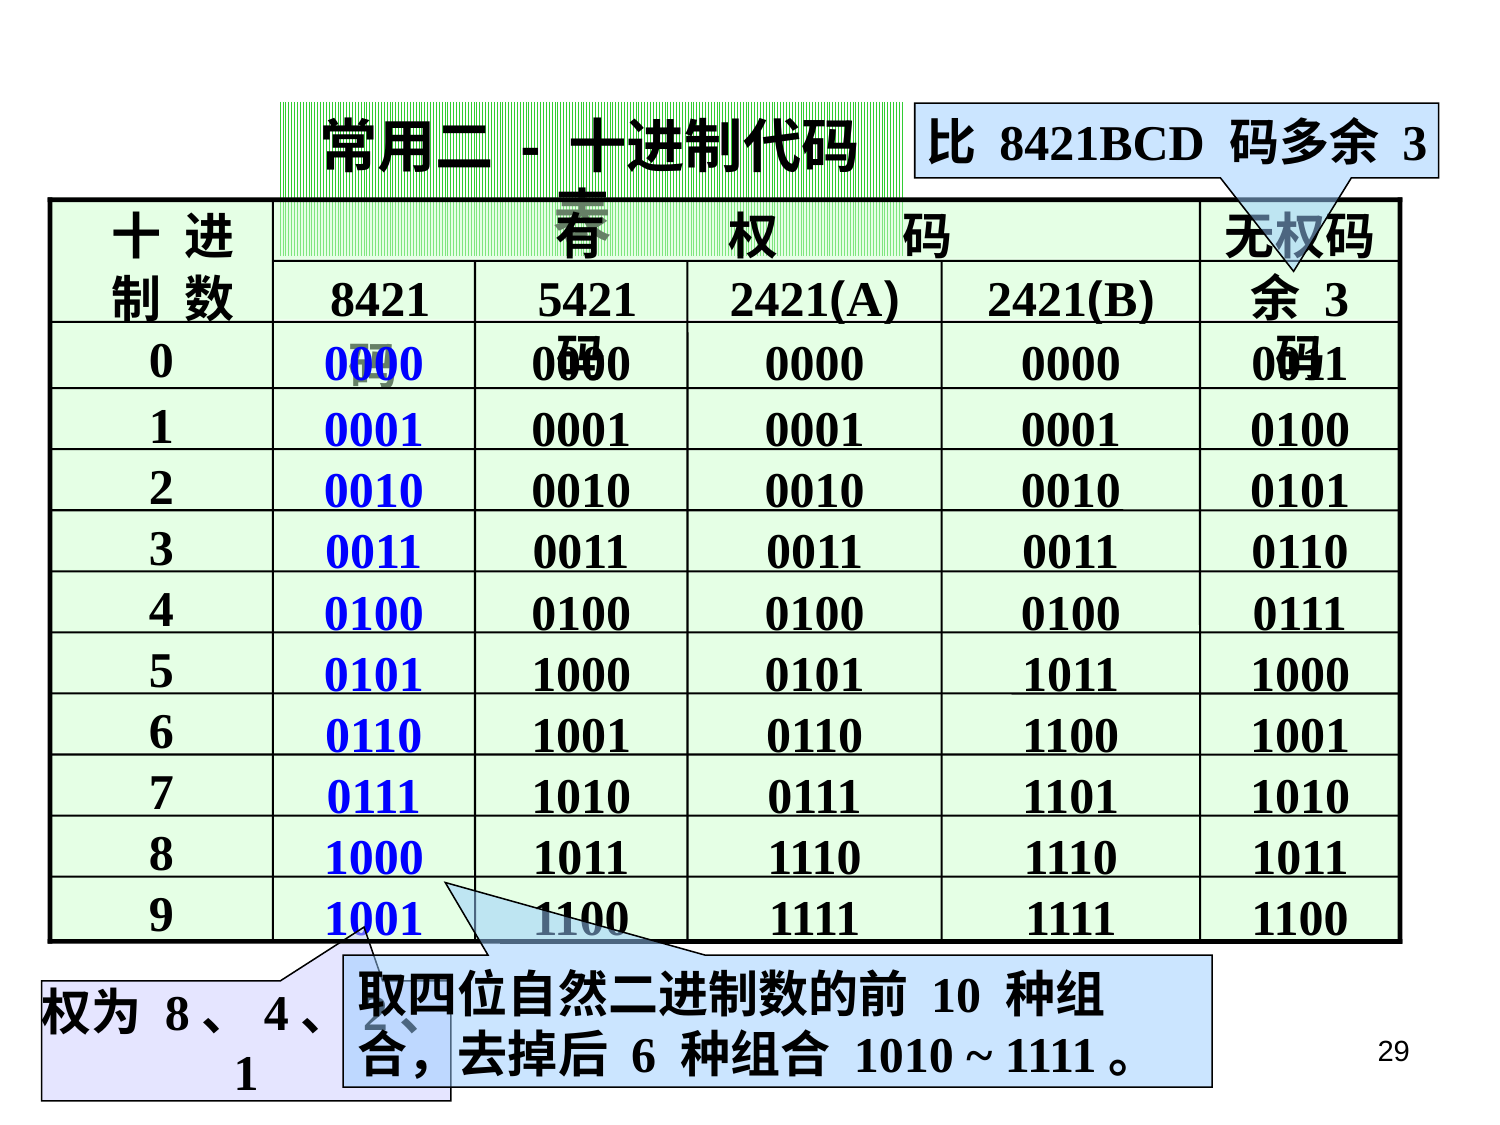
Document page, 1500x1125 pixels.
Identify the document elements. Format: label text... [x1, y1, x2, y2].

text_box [49, 199, 1401, 942]
text_box 常用二 - 十进制代码表 [277, 101, 903, 195]
slide_number 29 [1074, 1024, 1426, 1103]
text_box 权为 8、4、2、1 [41, 953, 451, 1101]
text_box 取四位自然二进制数的前 10 种组合，去掉后 6 种组合 1010 ~ 1111。 [343, 953, 1213, 1088]
text_box 比 8421BCD 码多余 3 [914, 103, 1439, 195]
